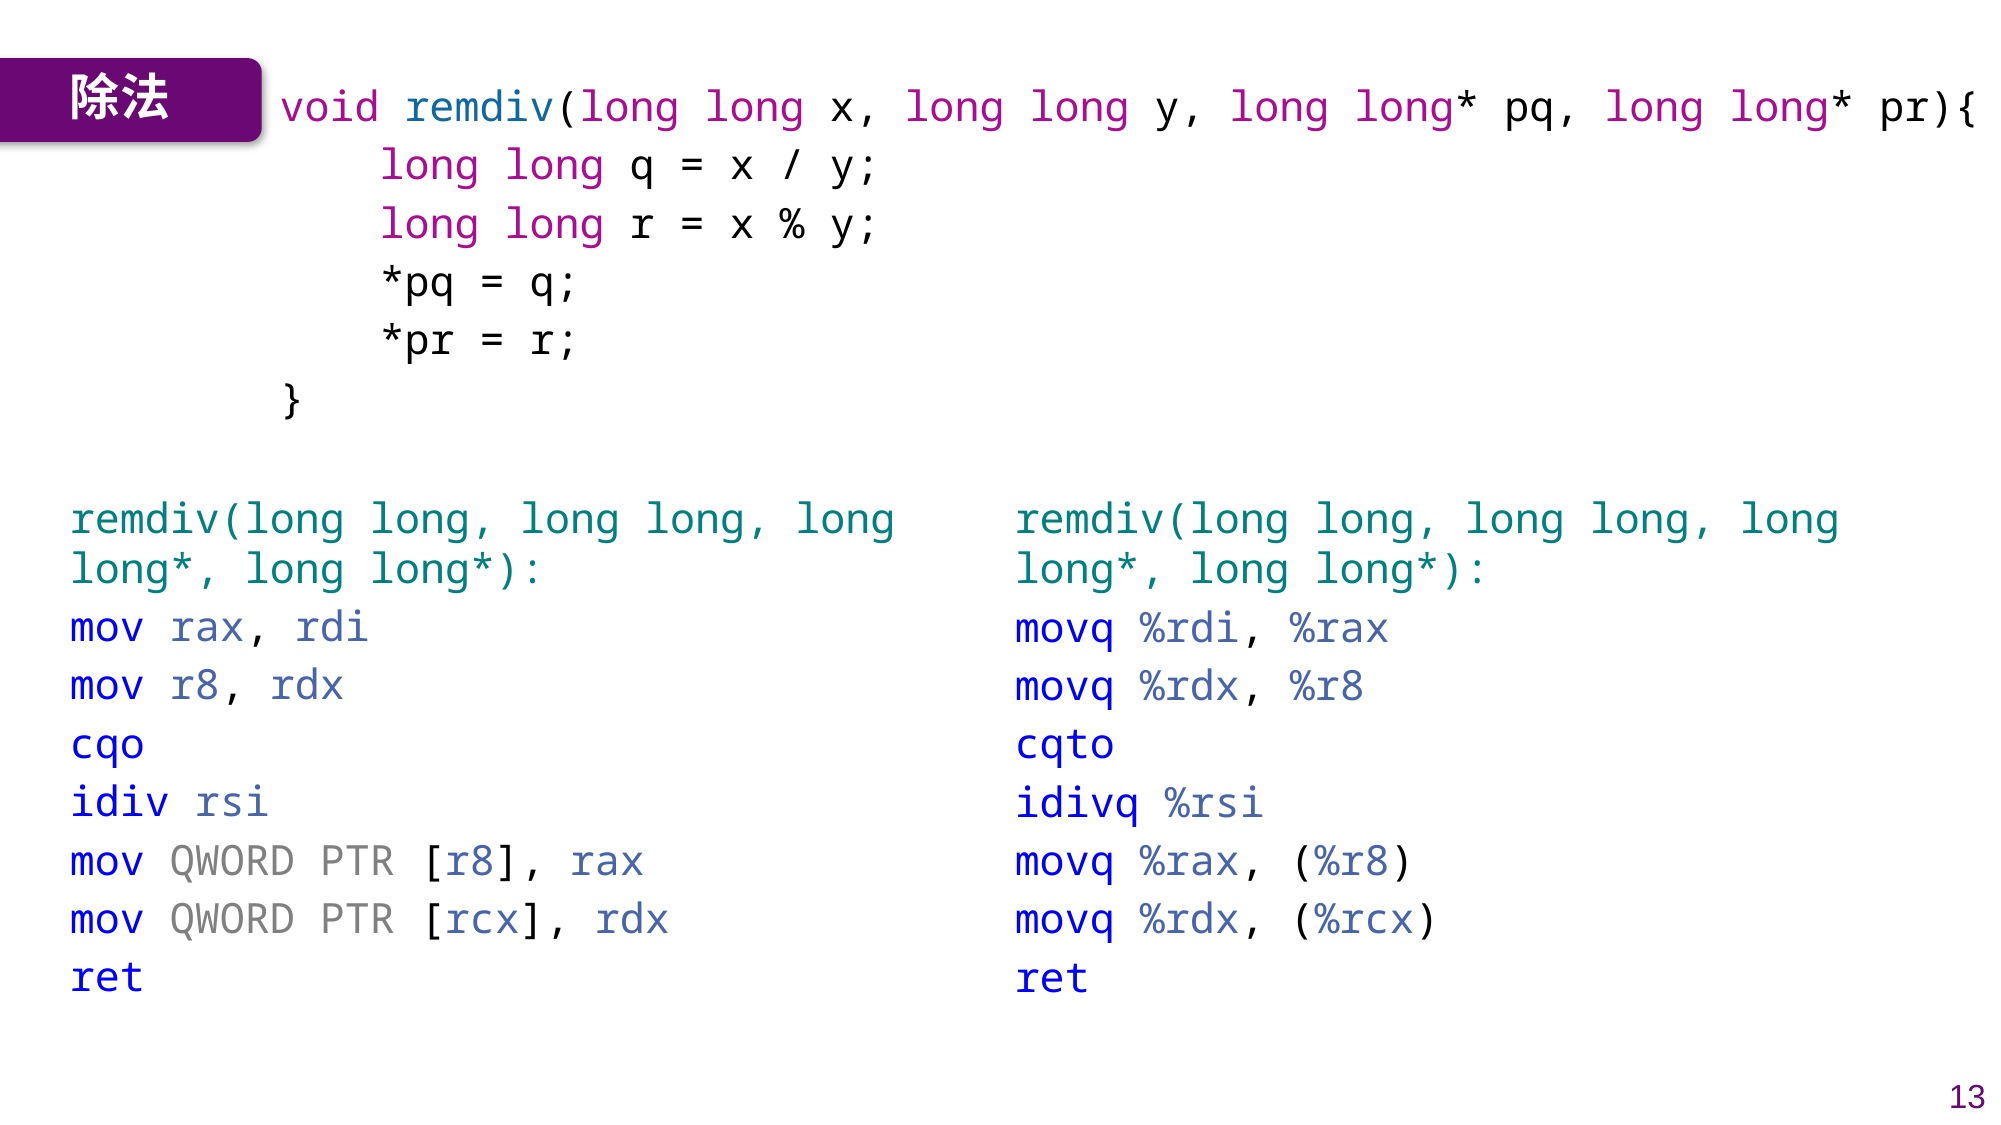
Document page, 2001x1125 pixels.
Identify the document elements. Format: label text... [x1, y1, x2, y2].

text_box void remdiv(long long x, long long y, long long* pq, long long* pr){ long long q = x / y; long long r = x % y; *pq = q; *pr = r; } [263, 70, 2000, 431]
slide_number 13 [1918, 1065, 2000, 1125]
text_box [0, 58, 262, 142]
text_box remdiv(long long, long long, long long*, long long*): movq %rdi, %rax movq %rdx, %r8 cqto idivq %rsi movq %rax, (%r8) movq %rdx, (%rcx) ret [998, 483, 1947, 1010]
text_box remdiv(long long, long long, long long*, long long*): mov rax, rdi mov r8, rdx cqo idiv rsi mov QWORD PTR [r8], rax mov QWORD PTR [rcx], rdx ret [53, 482, 1002, 1010]
text_box 除法 [55, 54, 244, 138]
